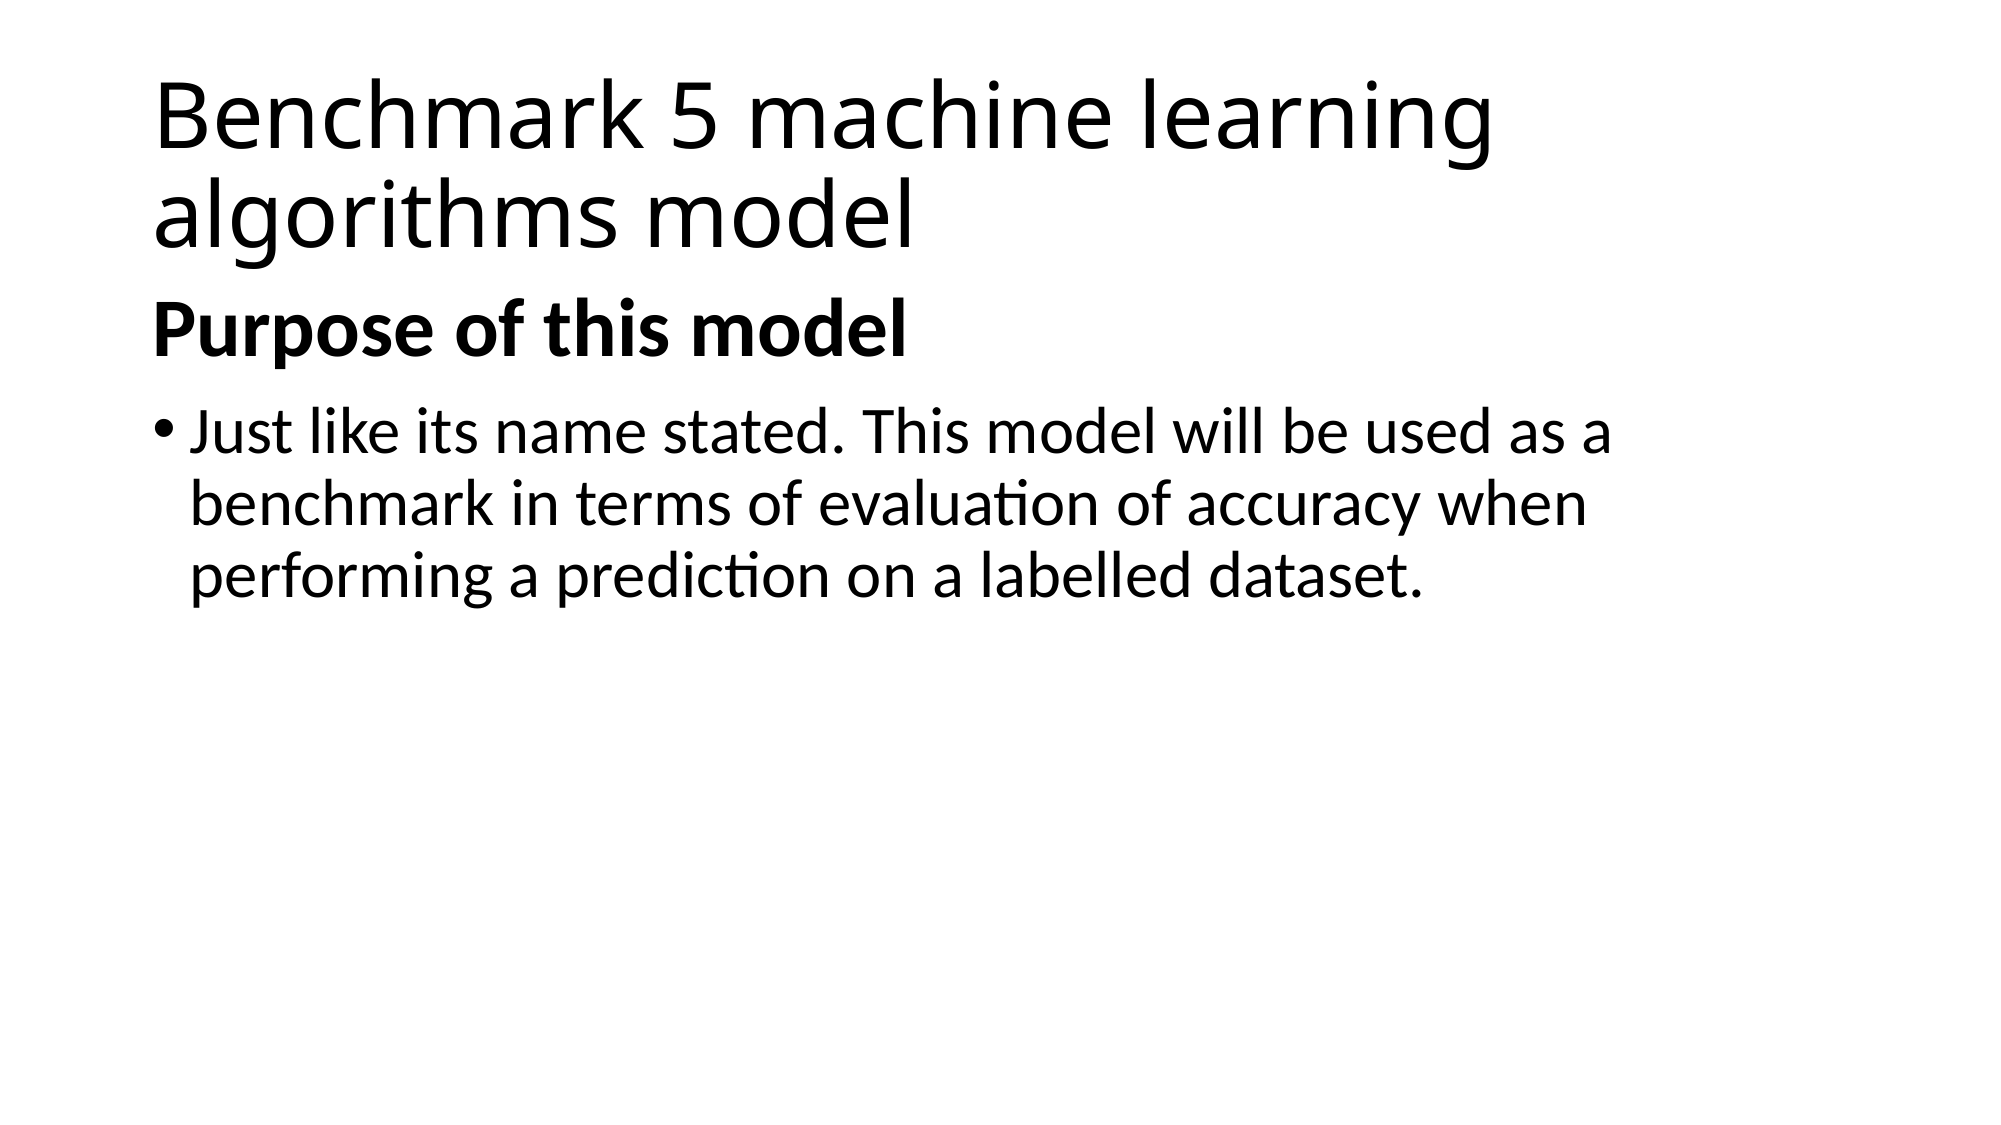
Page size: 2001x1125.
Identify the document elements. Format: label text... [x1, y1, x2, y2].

list Purpose of this model Just like its name stated. This model will be used as a benchmark in terms of evaluation of accuracy when performing a prediction on a labelled dataset. [137, 277, 1742, 992]
title Benchmark 5 machine learning algorithms model [137, 59, 1863, 278]
